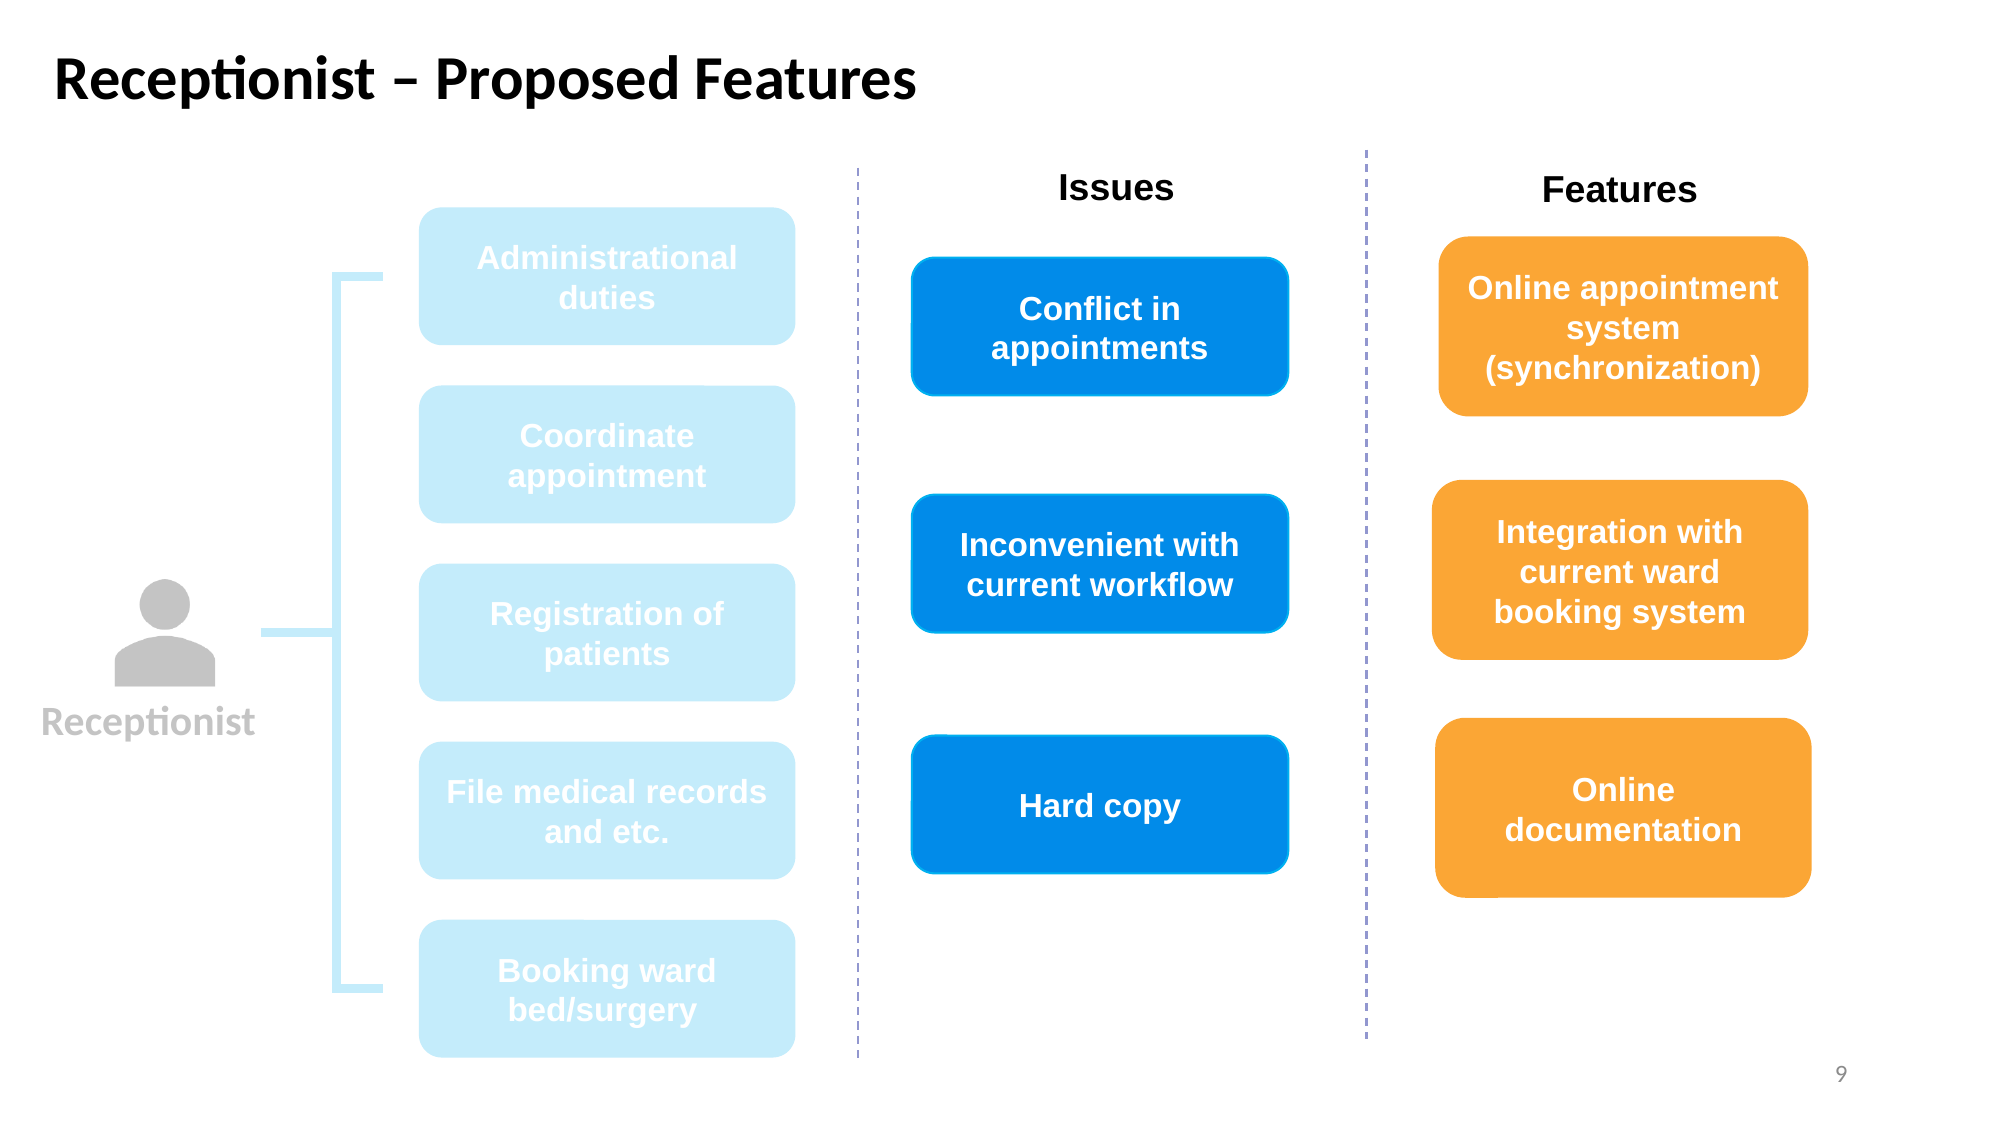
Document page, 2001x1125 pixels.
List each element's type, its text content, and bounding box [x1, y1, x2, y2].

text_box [26, 29, 1812, 1104]
slide_number 9 [1812, 1042, 1863, 1103]
